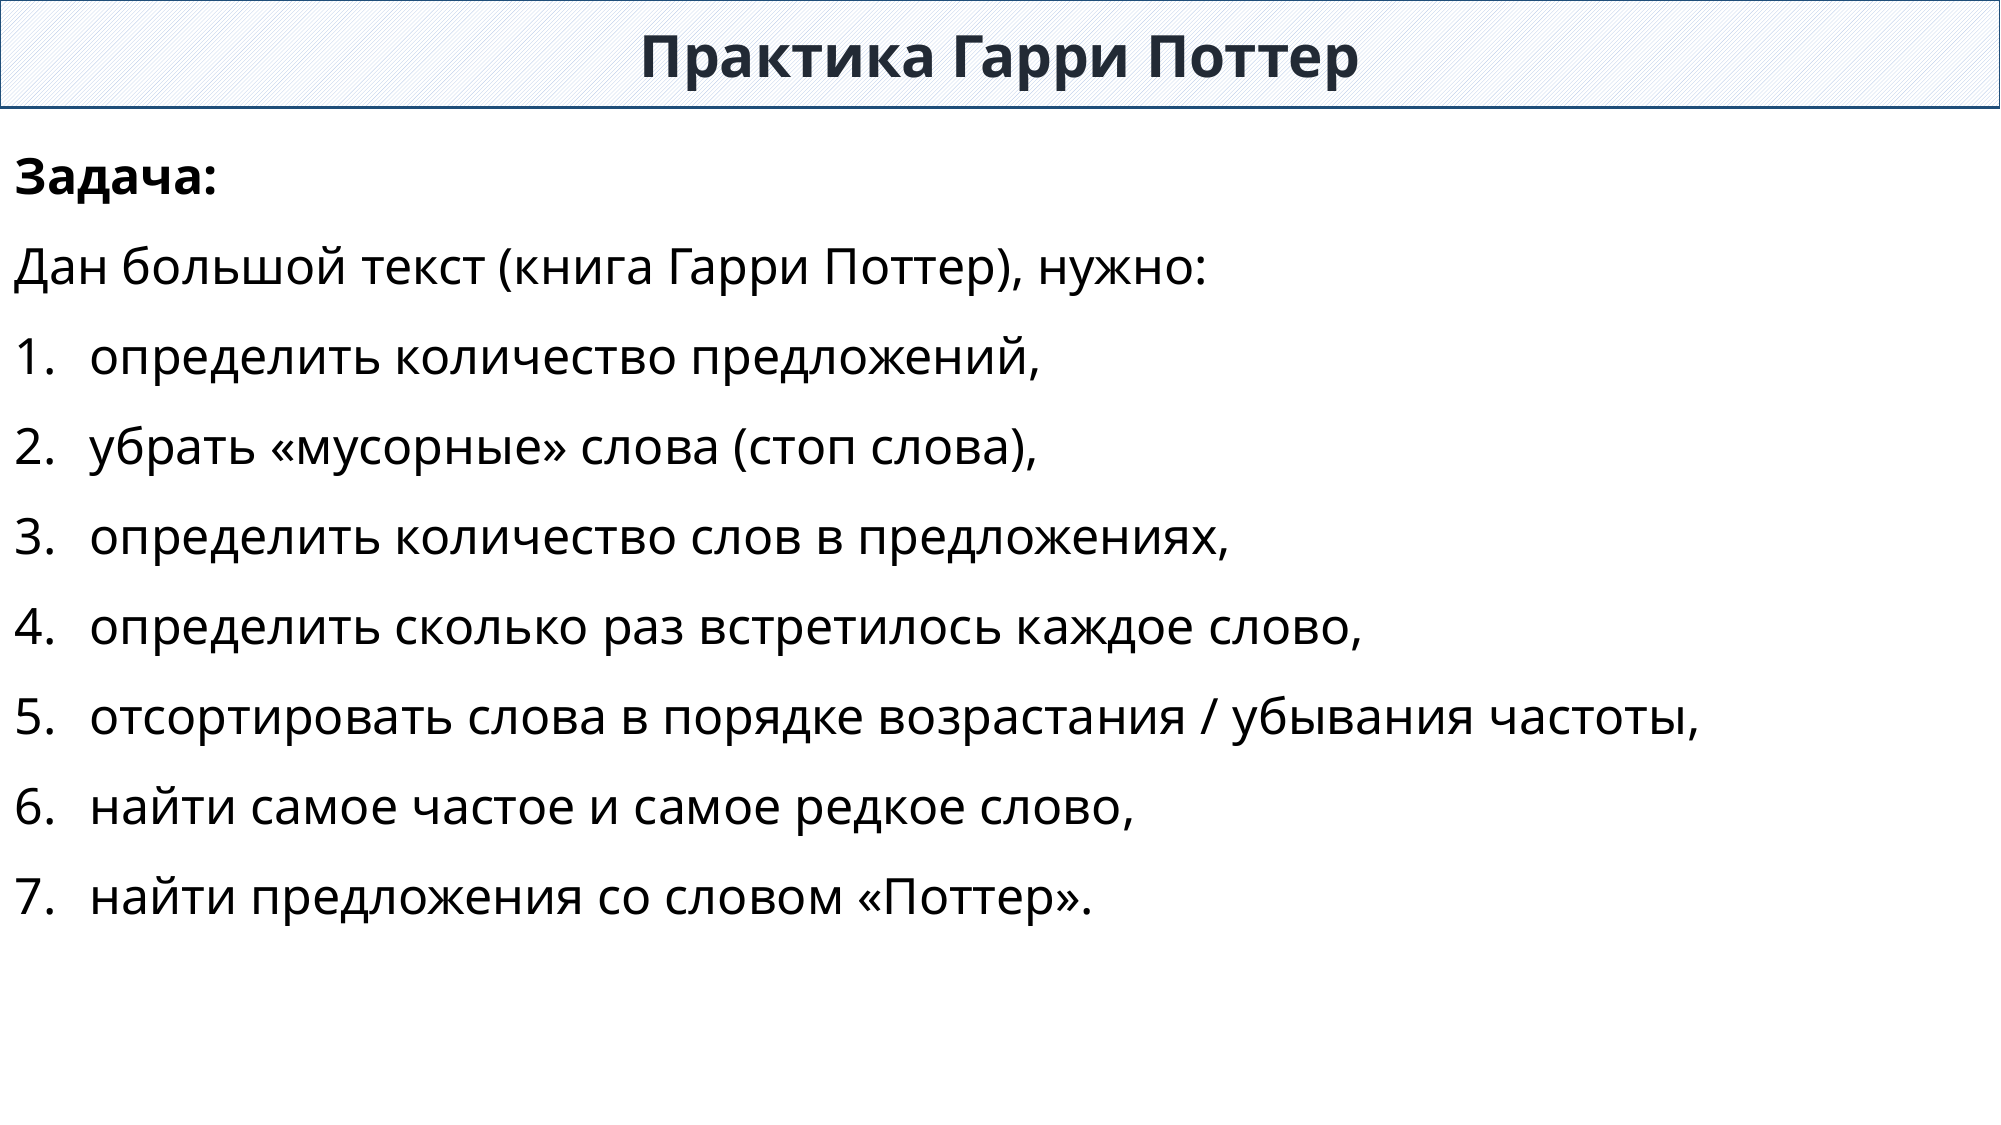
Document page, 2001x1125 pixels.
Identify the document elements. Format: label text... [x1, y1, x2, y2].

text_box Задача: Дан большой текст (книга Гарри Поттер), нужно: определить количество предложений, убрать «мусорные» слова (стоп слова), определить количество слов в предложениях, определить сколько раз встретилось каждое слово, отсортировать слова в порядке возрастания / убывания частоты, найти самое частое и самое редкое слово, найти предложения со словом «Поттер». [0, 108, 2000, 933]
text_box Практика Гарри Поттер [0, 0, 2000, 108]
